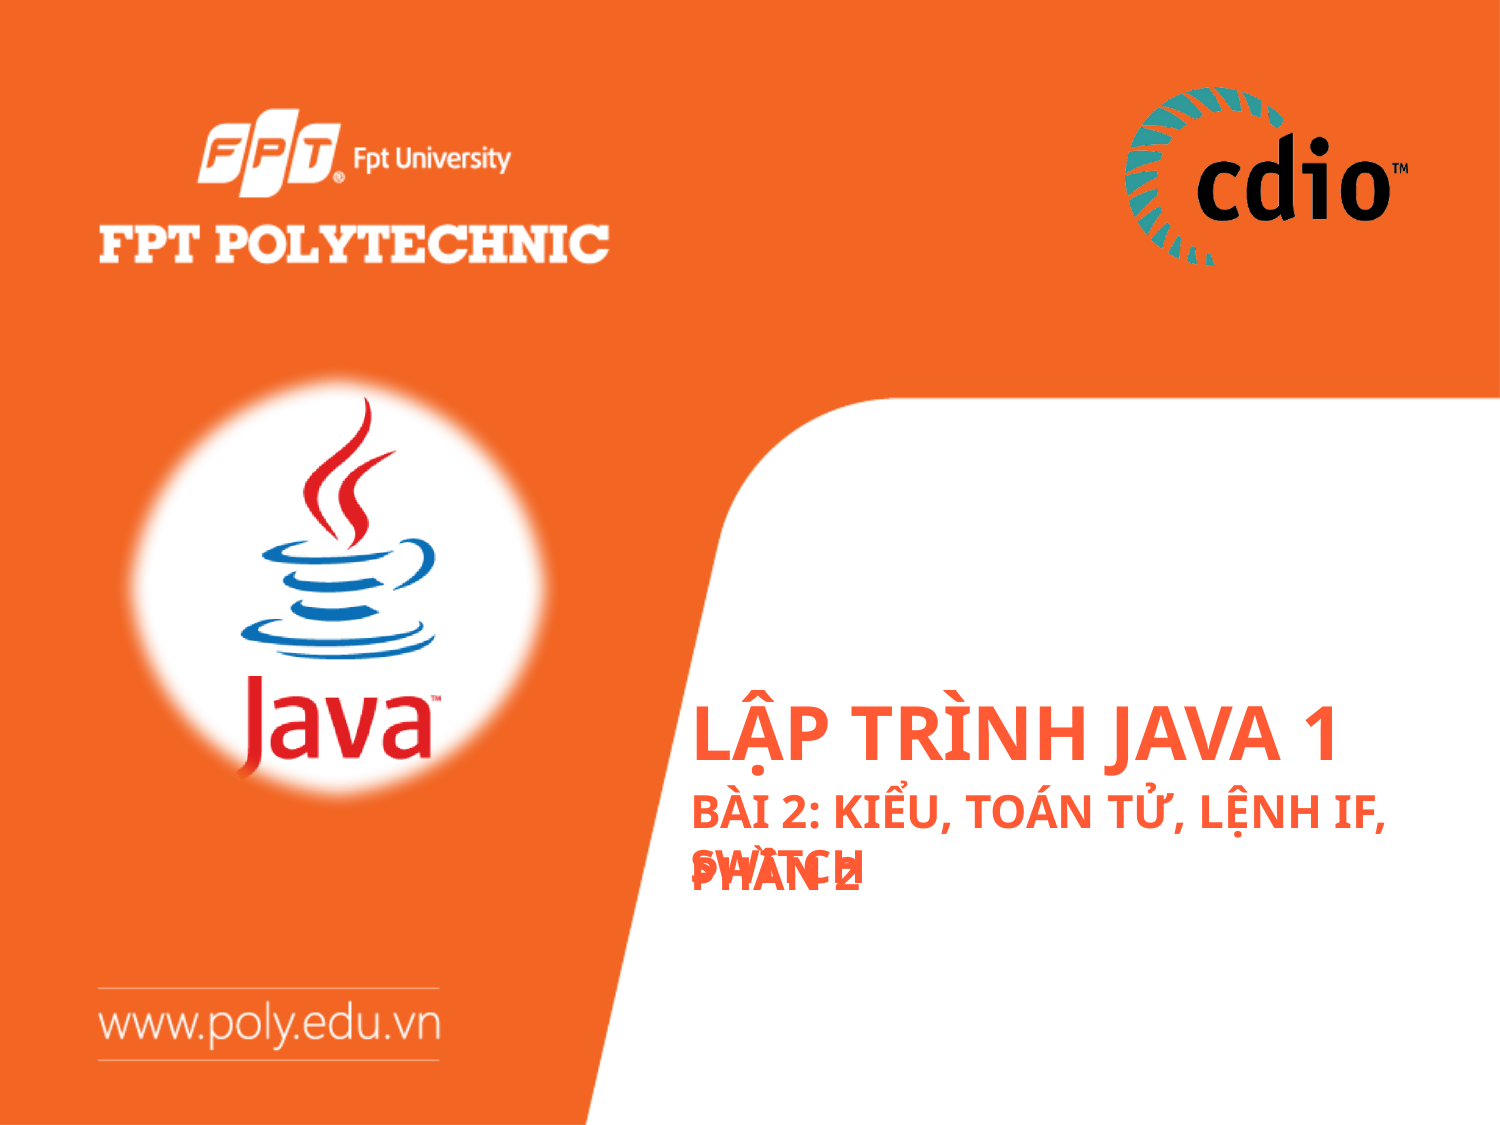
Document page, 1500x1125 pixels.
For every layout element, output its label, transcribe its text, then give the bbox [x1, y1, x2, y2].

picture [0, 0, 1500, 1125]
title Lập trình Java 1 [675, 662, 1500, 774]
subtitle Bài 2: Kiểu, toán tử, lệnh if, switch [675, 774, 1500, 837]
text_box Phần 2 [674, 837, 1500, 1000]
